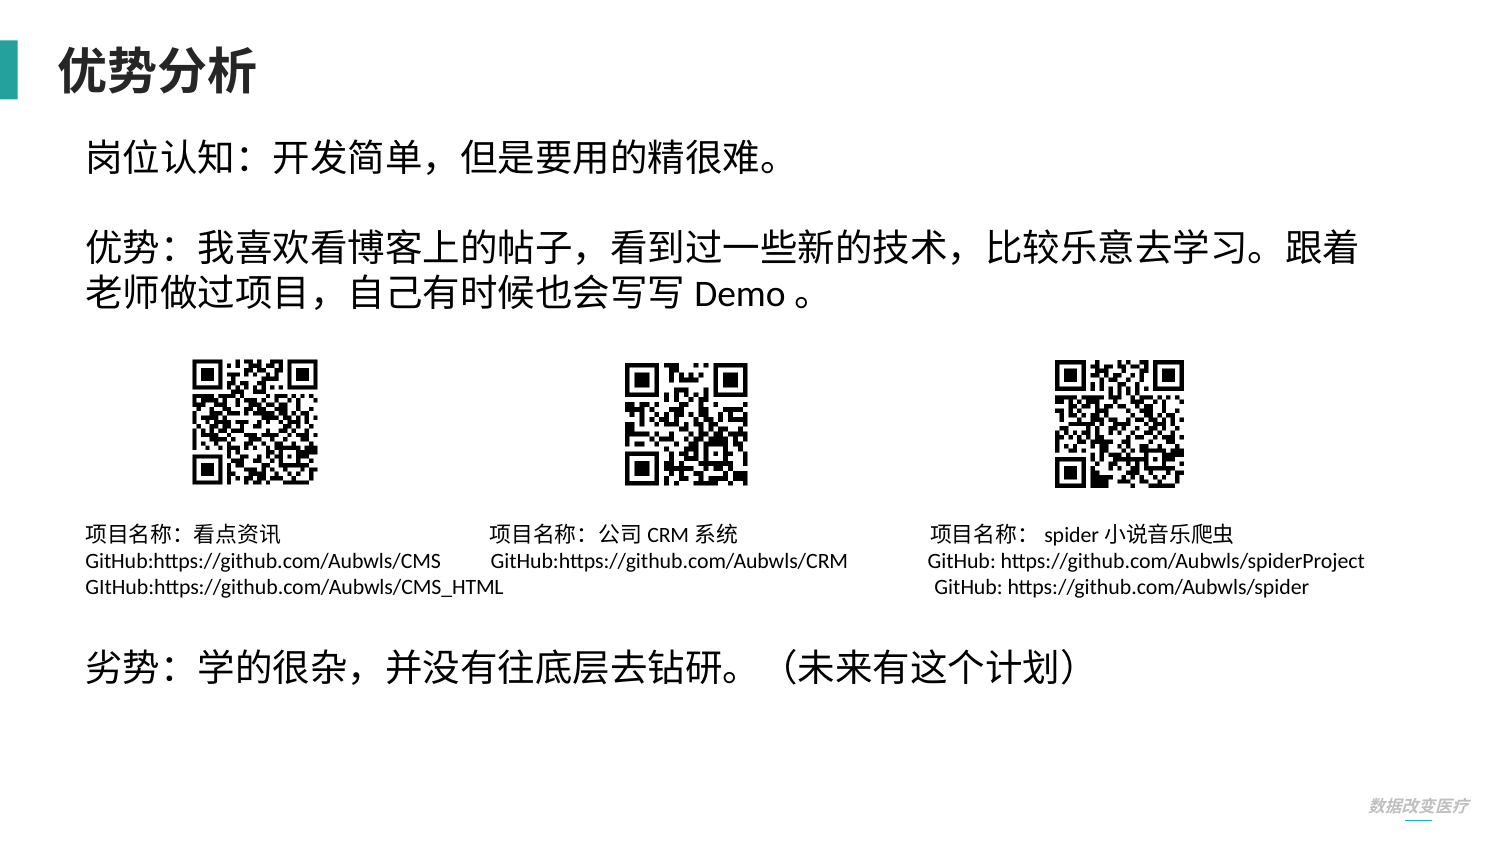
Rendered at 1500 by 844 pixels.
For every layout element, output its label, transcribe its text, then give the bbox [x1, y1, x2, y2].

text_box [0, 38, 20, 101]
picture [599, 338, 772, 511]
text_box 岗位认知：开发简单，但是要用的精很难。 优势：我喜欢看博客上的帖子，看到过一些新的技术，比较乐意去学习。跟着老师做过项目，自己有时候也会写写Demo。 项目名称：看点资讯 项目名称：公司CRM系统 项目名称：spider小说音乐爬虫 GitHub:https://github.com/Aubwls/CMS GitHub:https://github.com/Aubwls/CRM GitHub: https://github.com/Aubwls/spiderProject GItHub:https://github.com/Aubwls/CMS_HTML GitHub: https://github.com/Aubwls/spider 劣势：学的很杂，并没有往底层去钻研。（未来有这个计划） [70, 126, 1406, 697]
text_box 数据改变医疗 [1353, 787, 1484, 823]
picture [170, 338, 339, 506]
text_box 优势分析 [42, 32, 273, 107]
picture [1033, 338, 1206, 511]
